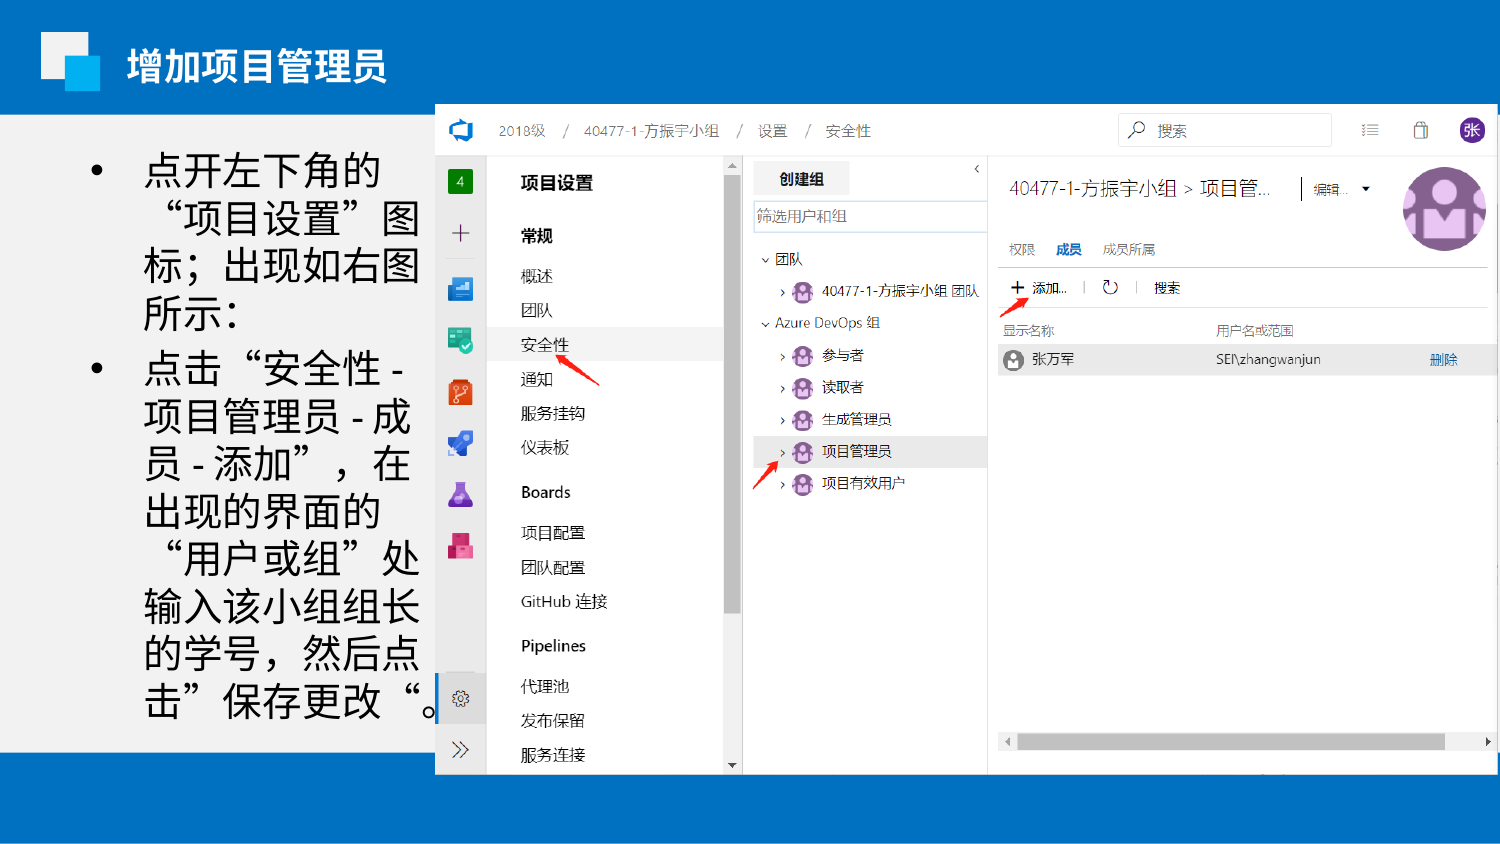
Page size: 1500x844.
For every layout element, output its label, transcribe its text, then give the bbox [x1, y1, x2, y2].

text_box [39, 30, 91, 81]
list 点开左下角的“项目设置”图标；出现如右图所示： 点击“安全性-项目管理员-成员-添加”，在出现的界面的“用户或组”处输入该小组组长的学号，然后点击”保存更改“。 [75, 138, 430, 742]
picture [435, 104, 1499, 776]
text_box 增加项目管理员 [112, 35, 715, 96]
text_box [0, 0, 1500, 117]
text_box [63, 54, 102, 93]
text_box [0, 751, 1500, 844]
